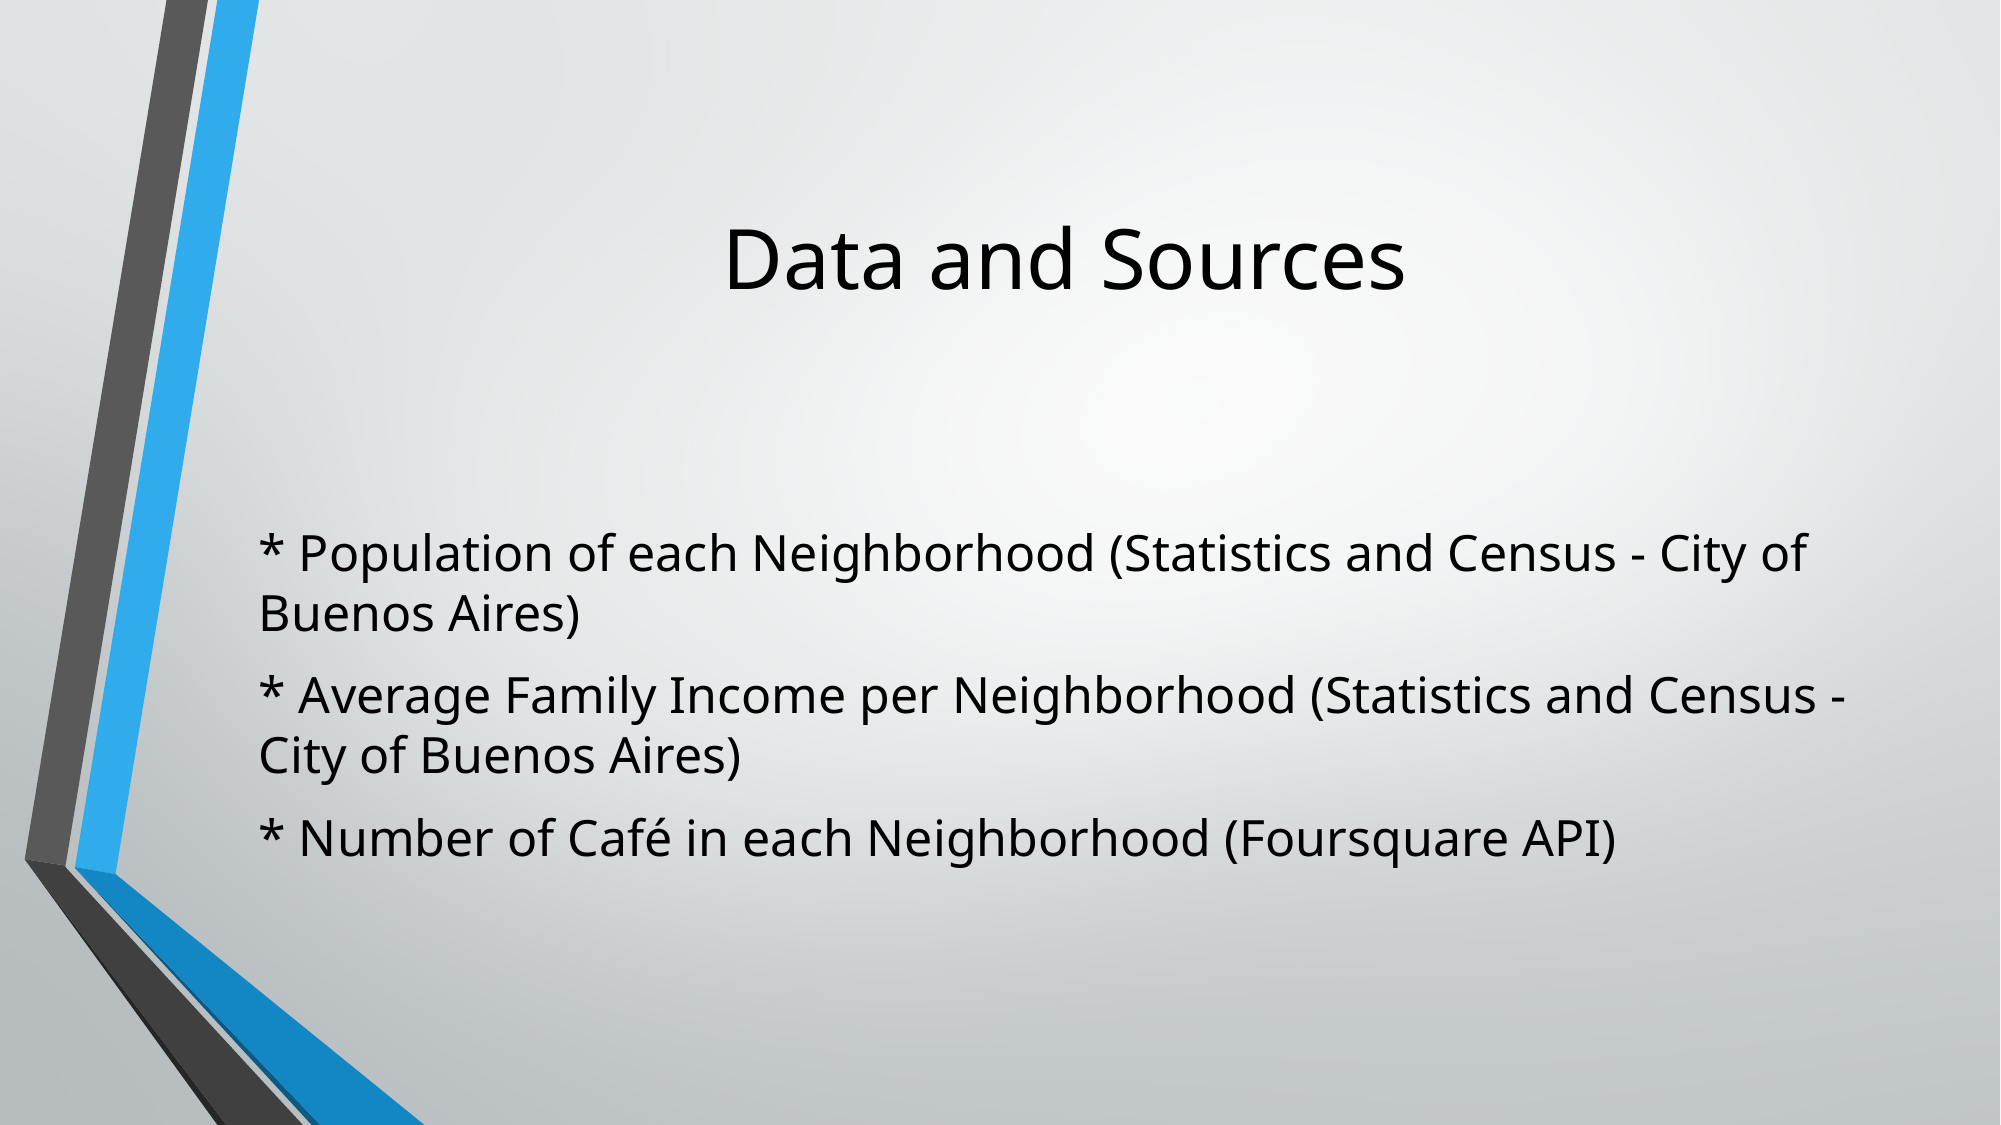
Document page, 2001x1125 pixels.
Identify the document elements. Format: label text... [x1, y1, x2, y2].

title Data and Sources [243, 112, 1887, 400]
list * Population of each Neighborhood (Statistics and Census - City of Buenos Aires) * Average Family Income per Neighborhood (Statistics and Census - City of Buenos Aires) * Number of Café in each Neighborhood (Foursquare API) [243, 437, 1887, 950]
